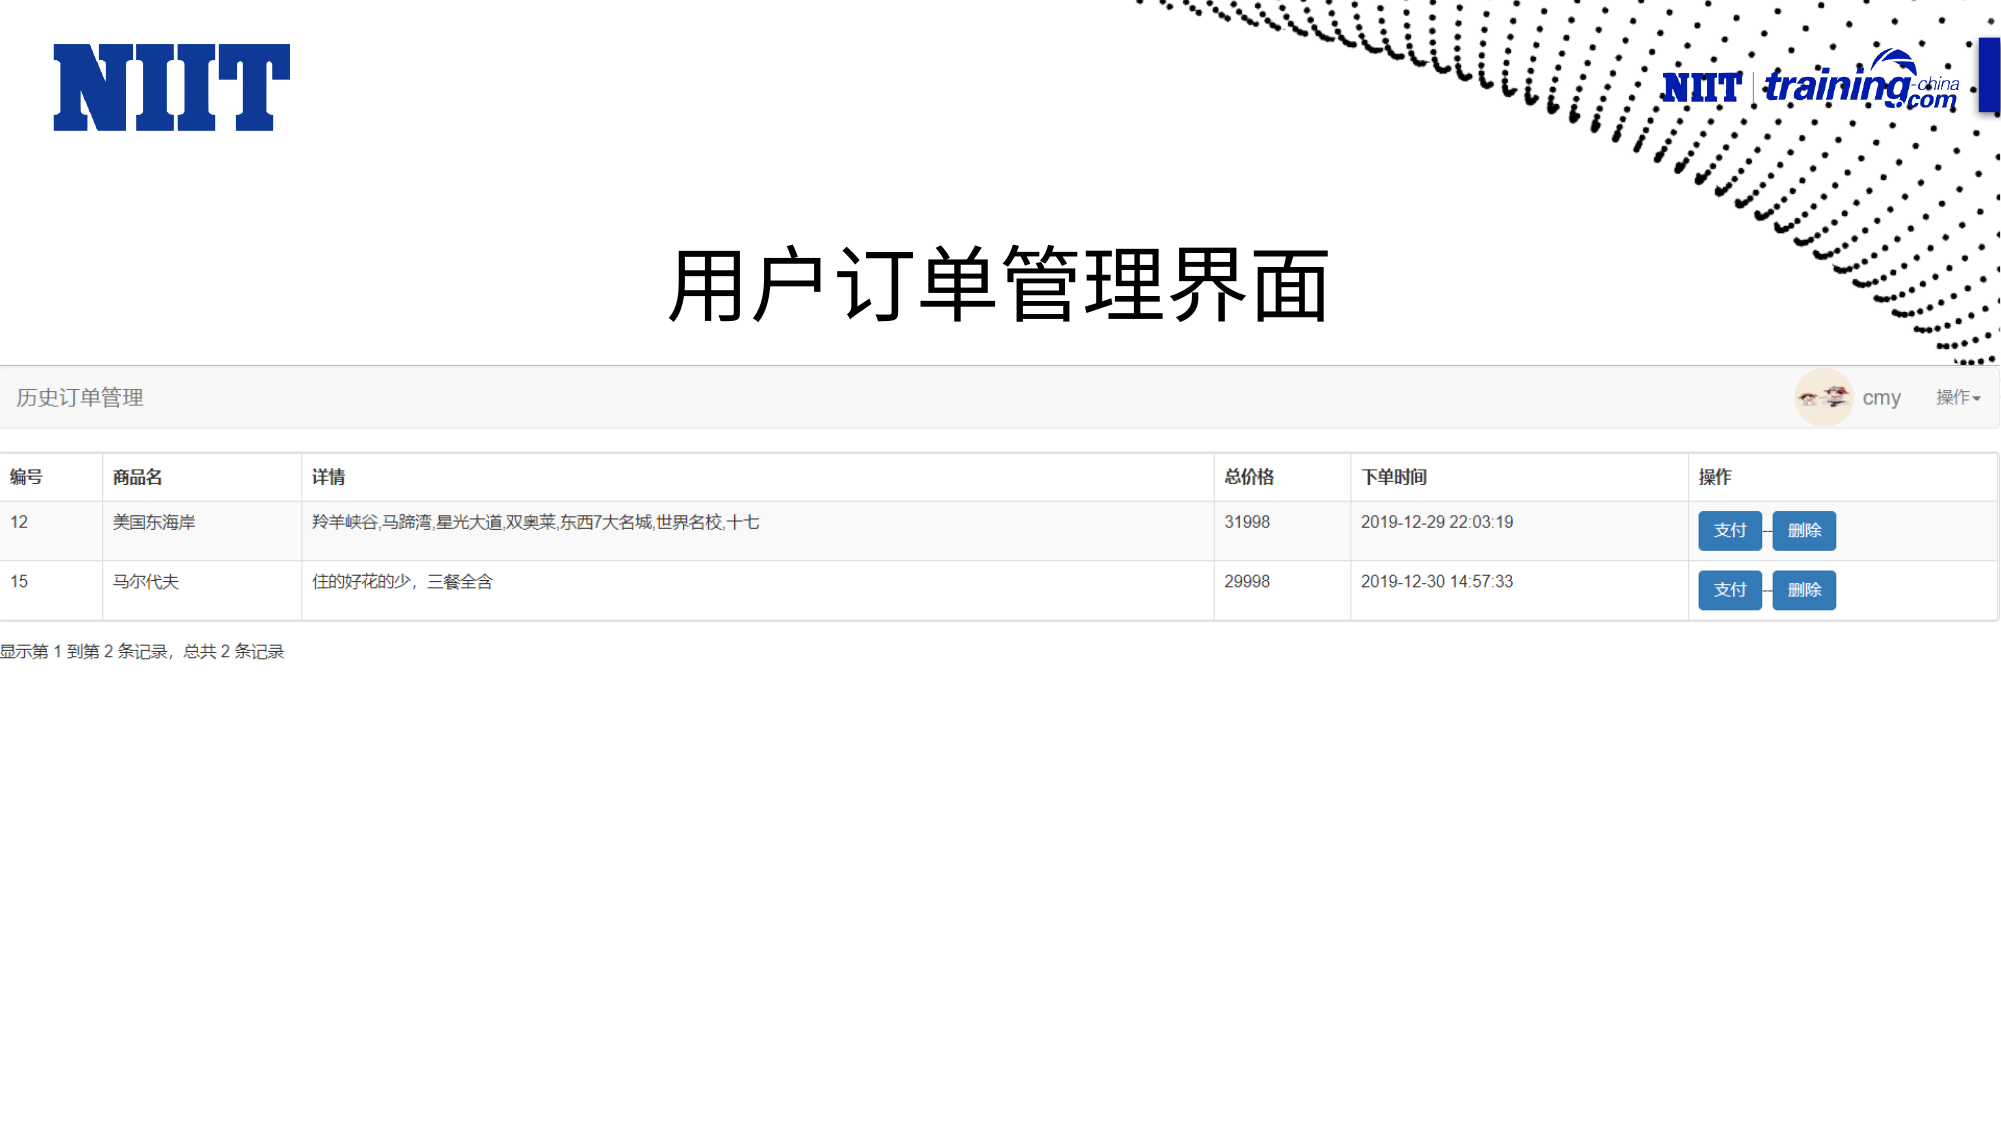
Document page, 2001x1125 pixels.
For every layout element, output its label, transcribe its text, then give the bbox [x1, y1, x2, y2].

title 用户订单管理界面 [359, 157, 1641, 365]
picture [0, 0, 2001, 1010]
picture [32, 17, 313, 158]
